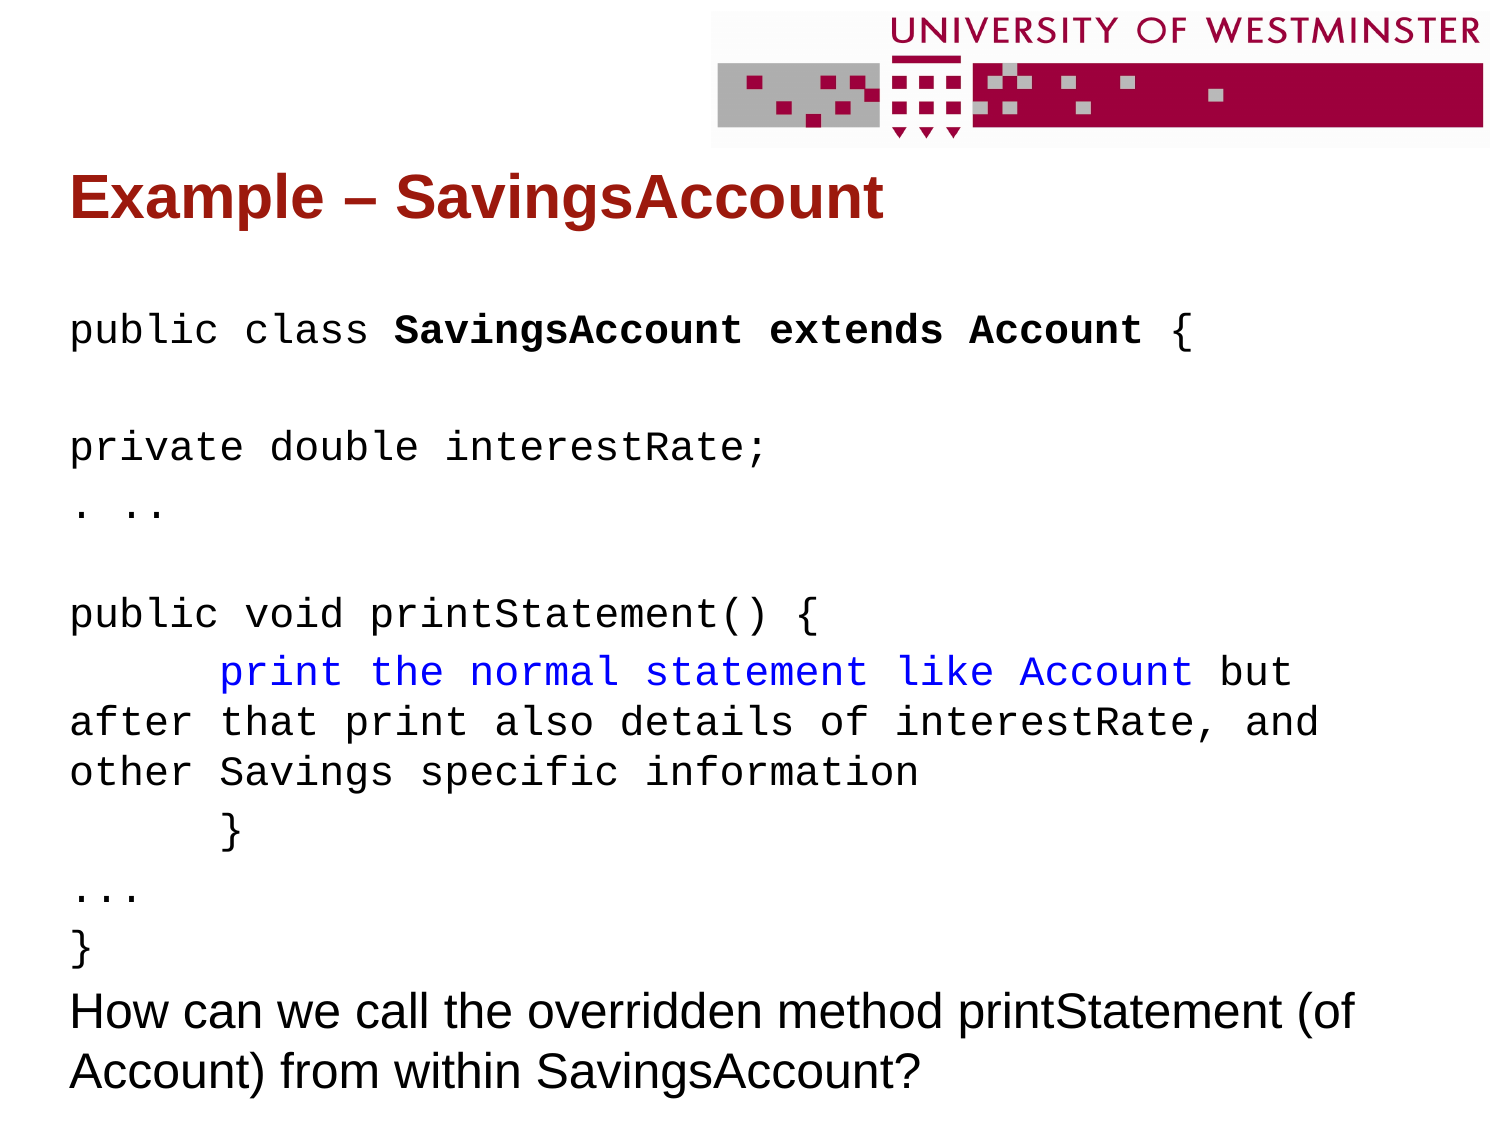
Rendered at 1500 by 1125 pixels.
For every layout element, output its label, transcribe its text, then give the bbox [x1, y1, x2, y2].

picture [711, 11, 1490, 148]
list public class SavingsAccount extends Account { private double interestRate; . .. public void printStatement() { print the normal statement like Account but after that print also details of interestRate, and other Savings specific information } ... } How can we call the overridden method printStatement (of Account) from within SavingsAccount? [53, 294, 1448, 1012]
title Example – SavingsAccount [53, 148, 1448, 257]
